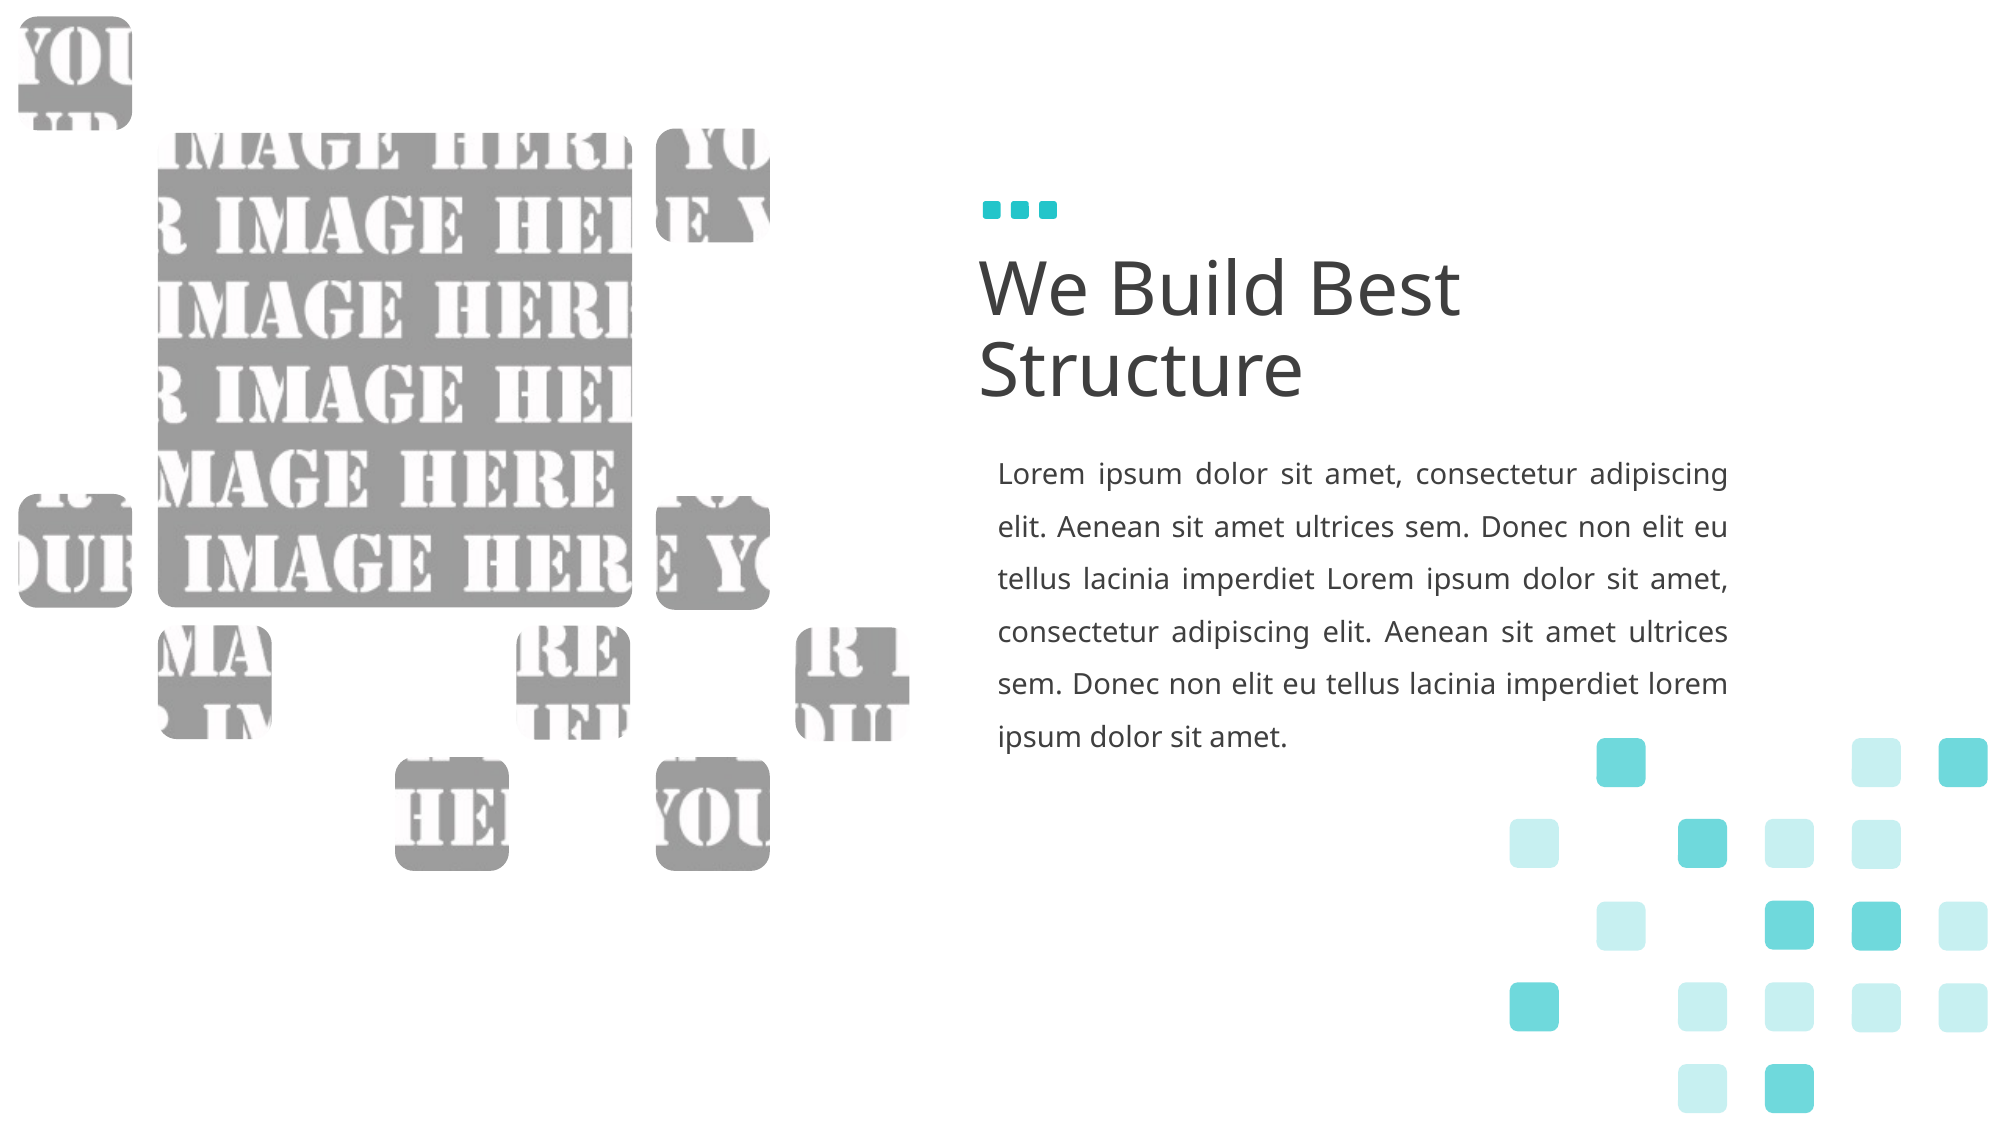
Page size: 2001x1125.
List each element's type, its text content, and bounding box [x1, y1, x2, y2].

picture [18, 16, 910, 871]
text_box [1509, 738, 1988, 1114]
title We Build Best Structure [963, 222, 2000, 441]
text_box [982, 200, 1057, 219]
text_box Lorem ipsum dolor sit amet, consectetur adipiscing elit. Aenean sit amet ultrices sem. Donec non elit eu tellus lacinia imperdiet Lorem ipsum dolor sit amet, consectetur adipiscing elit. Aenean sit amet ultrices sem. Donec non elit eu tellus lacinia imperdiet lorem ipsum dolor sit amet. [982, 430, 1744, 761]
